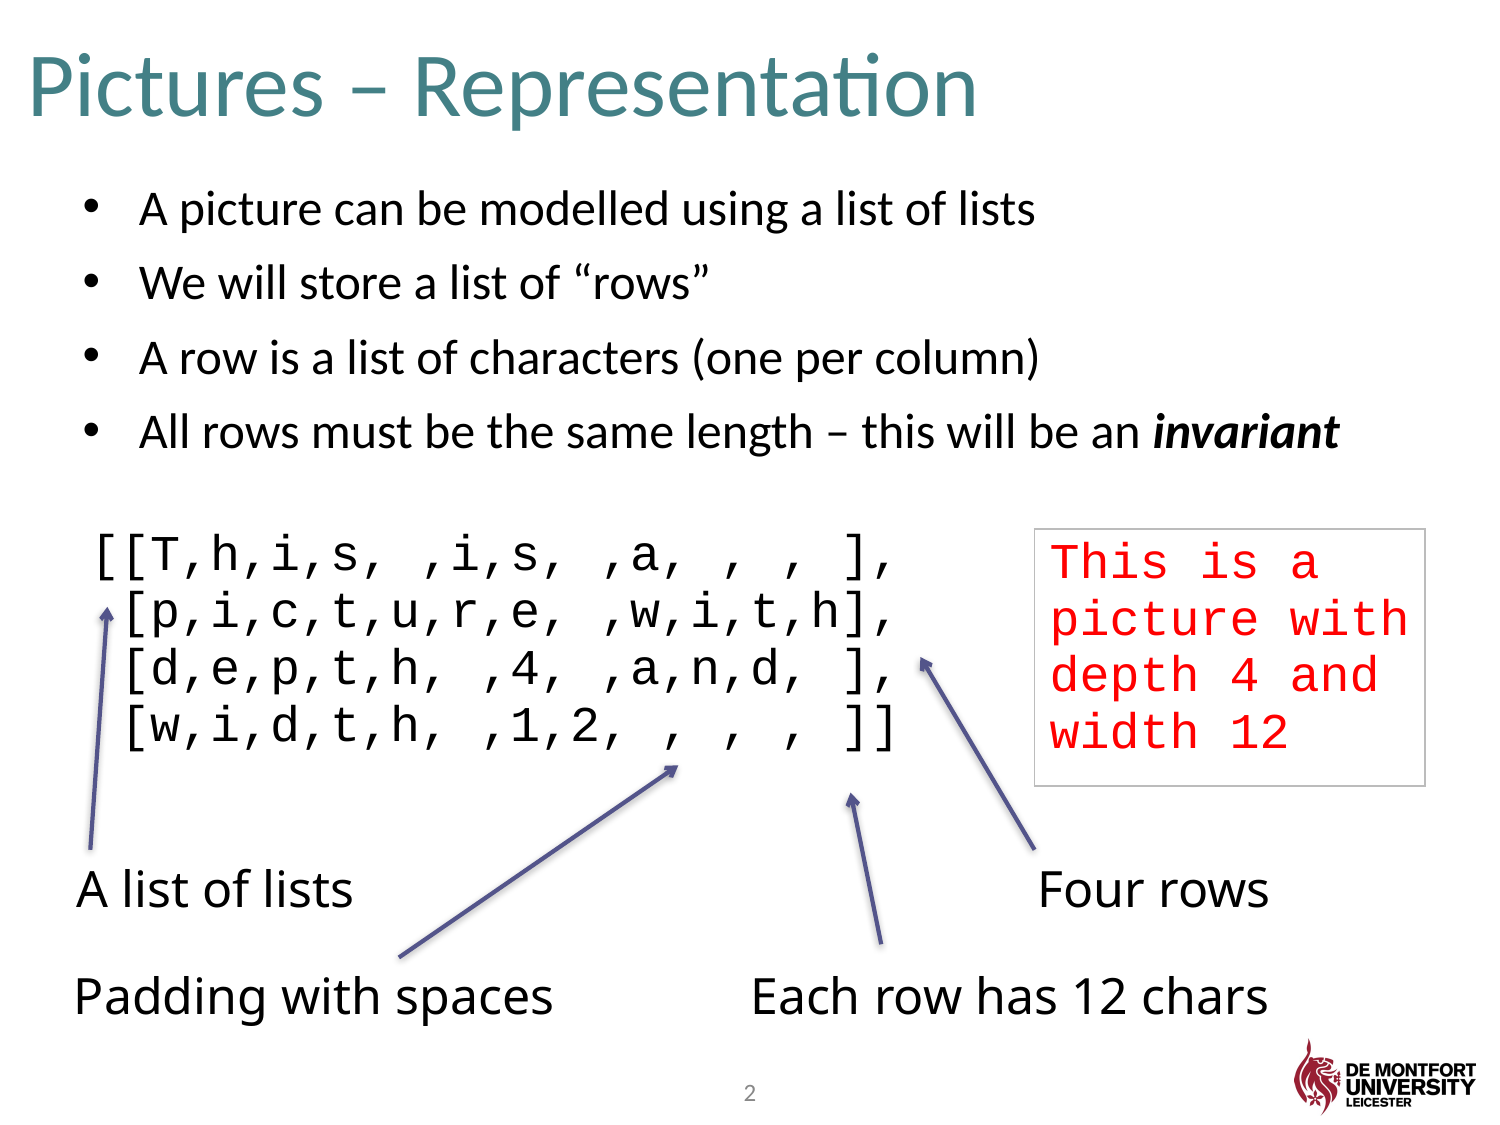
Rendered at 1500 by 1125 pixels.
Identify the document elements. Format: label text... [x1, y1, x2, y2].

table_header [[T,h,i,s, ,i,s, ,a, , , ], [p,i,c,t,u,r,e, ,w,i,t,h], [d,e,p,t,h, ,4, ,a,n,d, ], [w,i,d,t,h, ,1,2, , , , ]] [75, 522, 920, 793]
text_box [920, 656, 1035, 851]
text_box A list of lists [68, 849, 363, 925]
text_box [90, 606, 108, 851]
list A picture can be modelled using a list of lists We will store a list of “rows” A row is a list of characters (one per column) All rows must be the same length – this will be an invariant [74, 167, 1426, 849]
text_box Each row has 12 chars [742, 957, 1277, 1033]
slide_number 2 [727, 1068, 773, 1114]
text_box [398, 765, 679, 958]
list A picture can be modelled using a list of lists We will store a list of “rows” A row is a list of characters (one per column) All rows must be the same length – this will be an invariant [74, 787, 1426, 1125]
title Pictures – Representation [19, 14, 1481, 146]
text_box Four rows [1030, 849, 1279, 925]
picture [1426, 1038, 1476, 1116]
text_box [850, 792, 882, 945]
text_box Padding with spaces [66, 957, 563, 1033]
table_header This is a picture with depth 4 and width 12 [1035, 530, 1424, 785]
